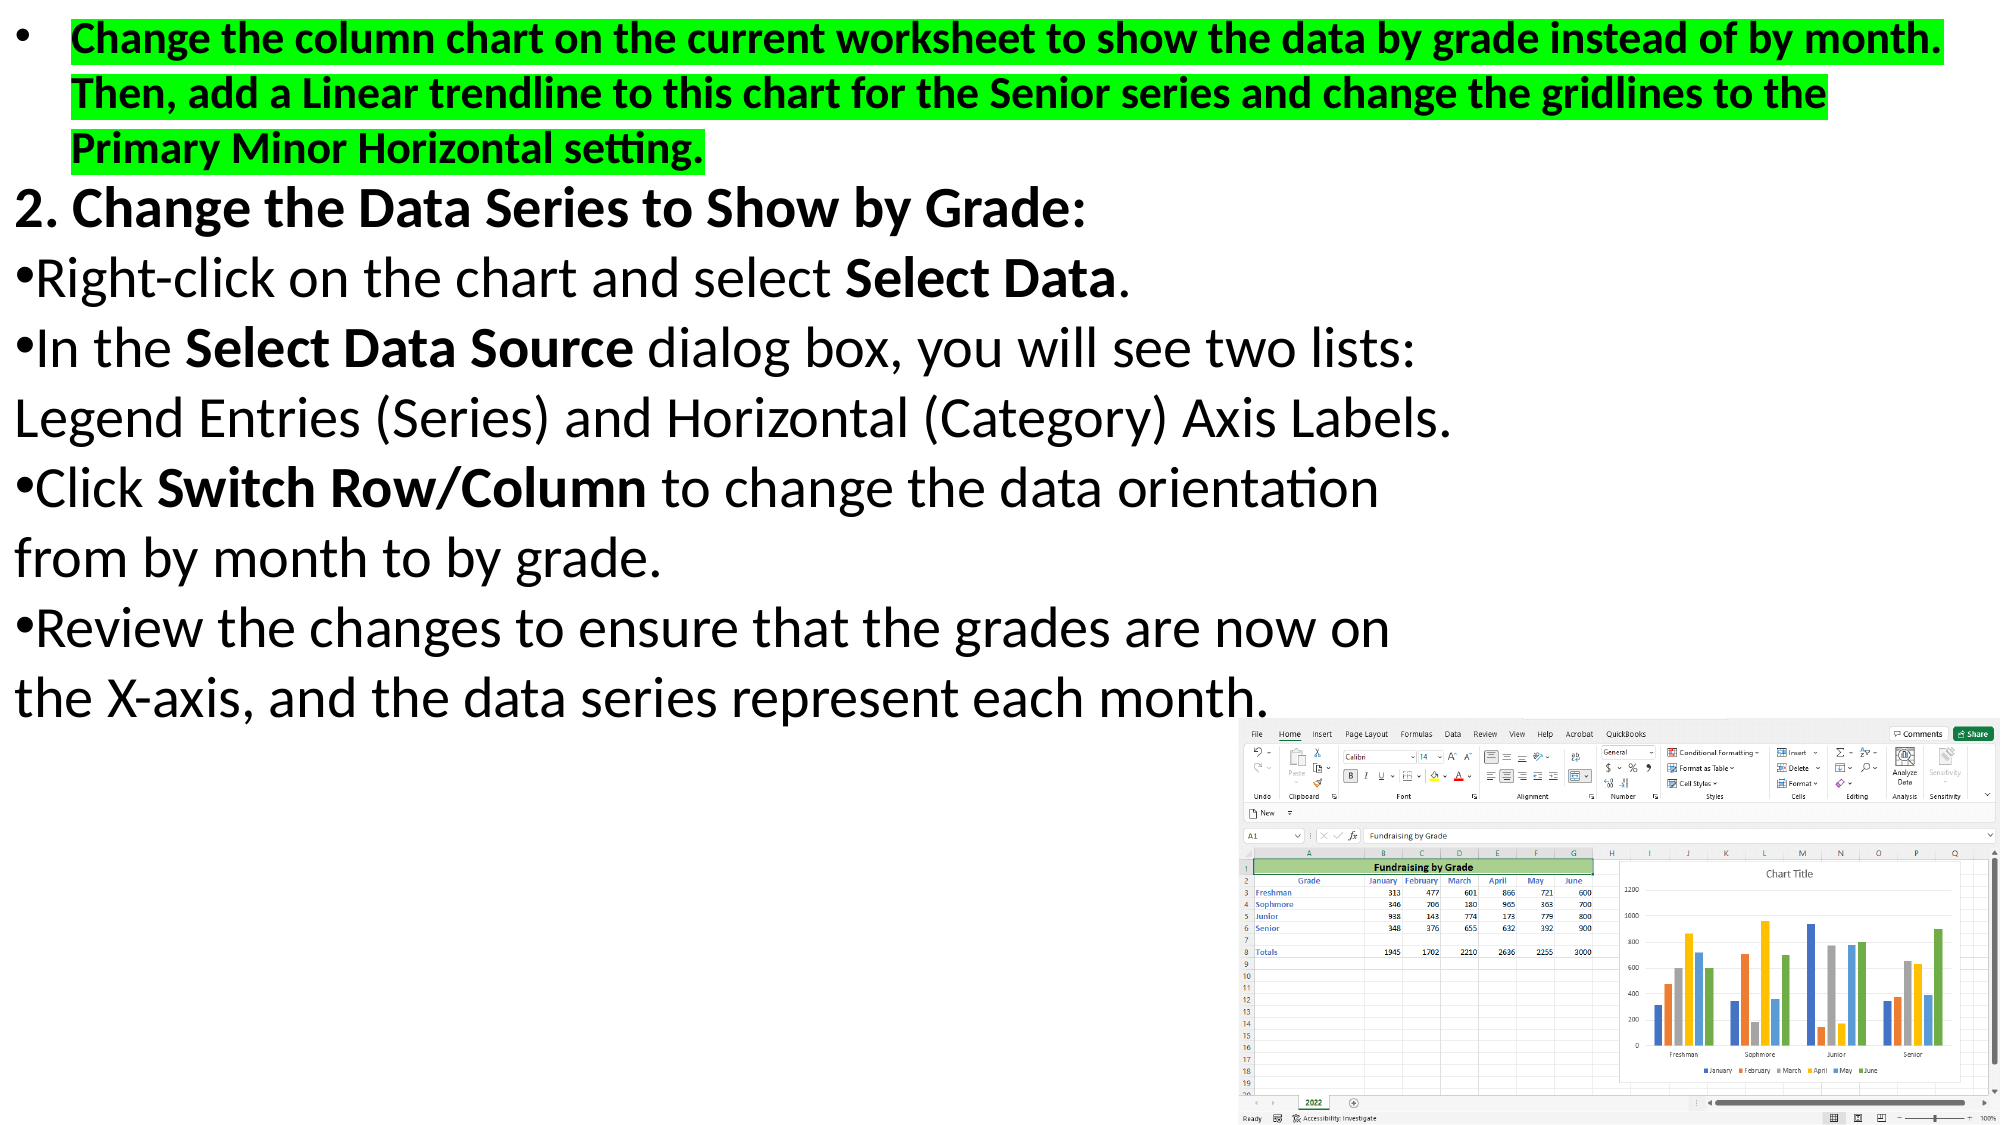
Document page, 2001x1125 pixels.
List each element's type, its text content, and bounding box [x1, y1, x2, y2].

text_box Change the column chart on the current worksheet to show the data by grade instead of by month. Then, add a Linear trendline to this chart for the Senior series and change the gridlines to the Primary Minor Horizontal setting. [0, 0, 2000, 180]
text_box 2. Change the Data Series to Show by Grade: Right-click on the chart and select Select Data. In the Select Data Source dialog box, you will see two lists: Legend Entries (Series) and Horizontal (Category) Axis Labels. Click Switch Row/Column to change the data orientation from by month to by grade. Review the changes to ensure that the grades are now on the X-axis, and the data series represent each month. [0, 162, 1487, 737]
picture [1237, 718, 2000, 1125]
